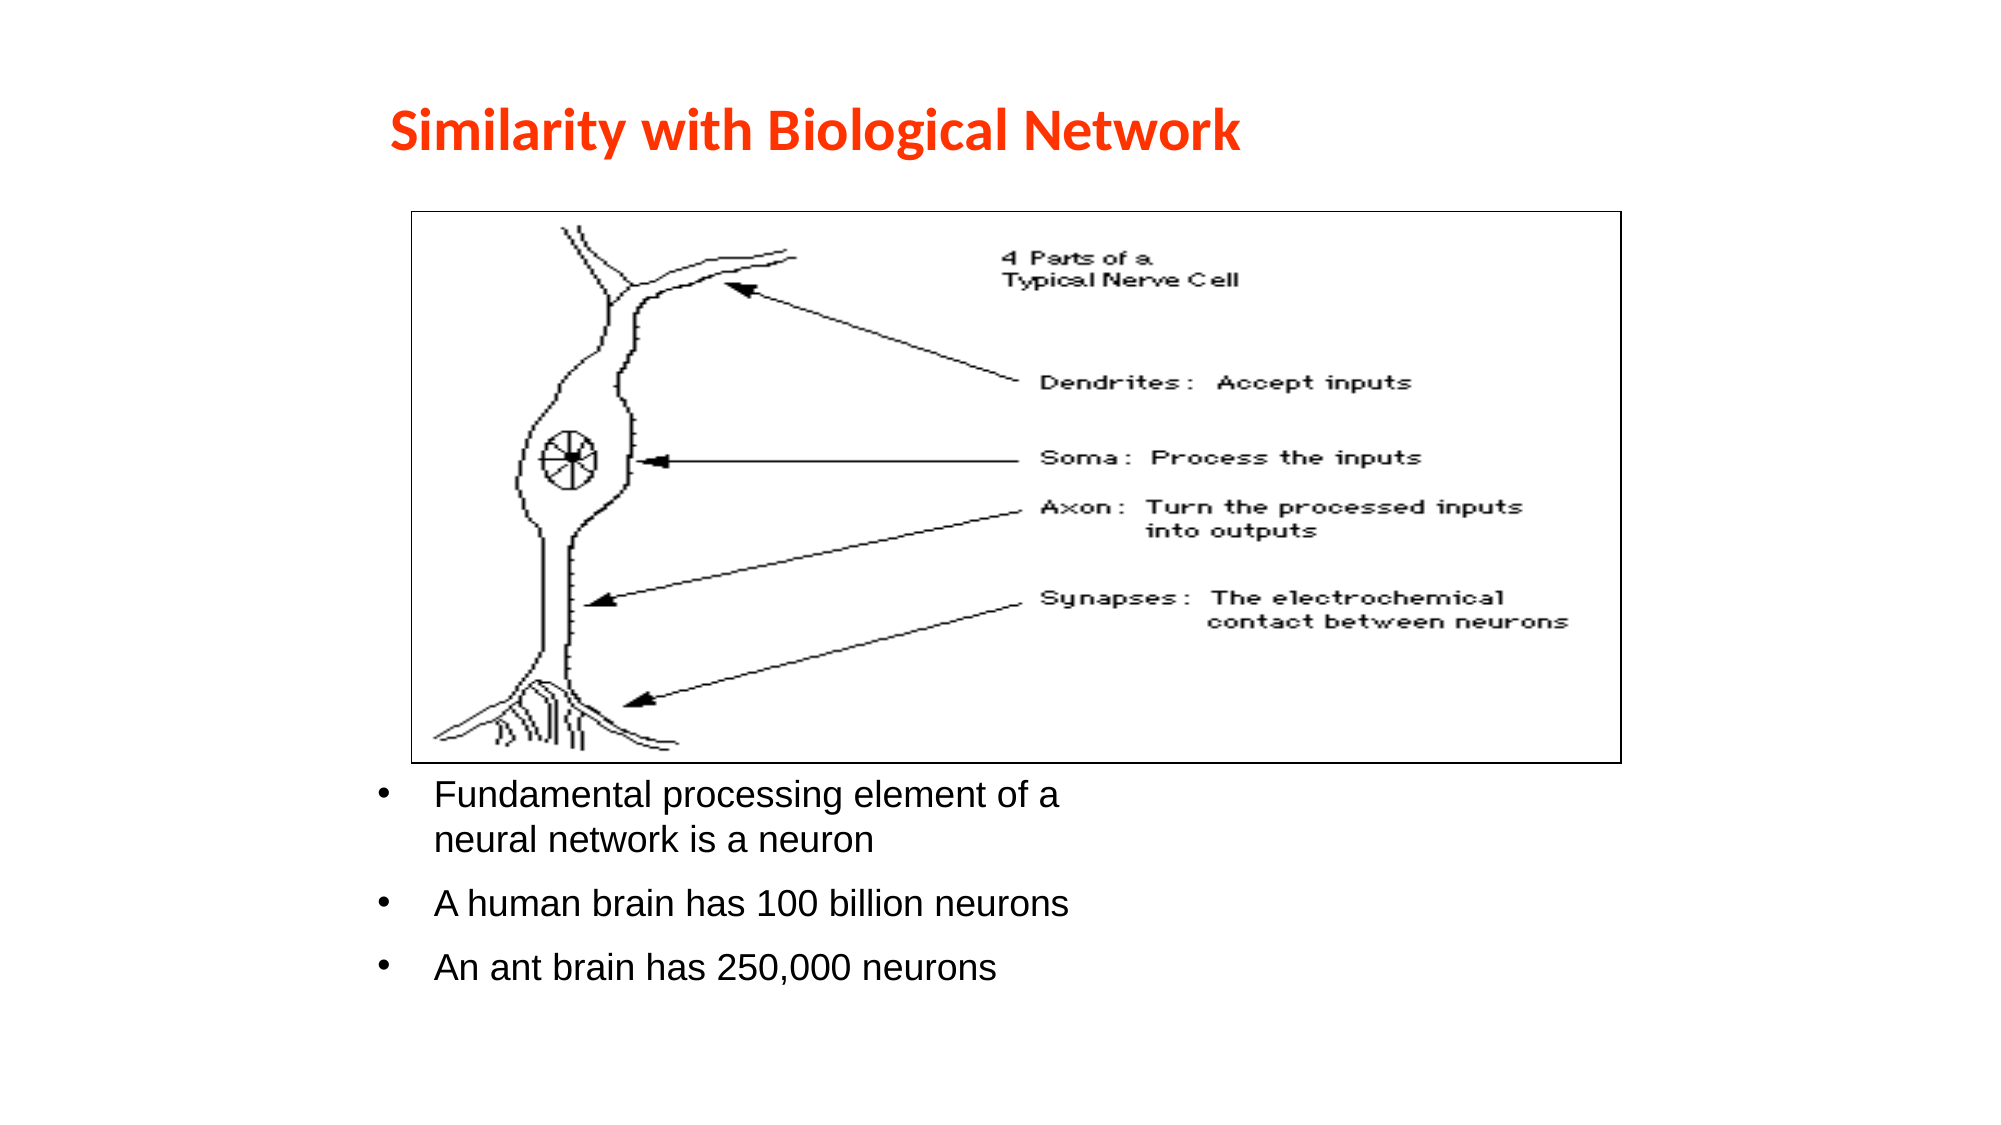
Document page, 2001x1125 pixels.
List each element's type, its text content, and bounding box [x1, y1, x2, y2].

text_box Fundamental processing element of a neural network is a neuron A human brain has 100 billion neurons An ant brain has 250,000 neurons [362, 762, 1425, 995]
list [412, 212, 1621, 763]
title Similarity with Biological Network [375, 87, 1638, 175]
